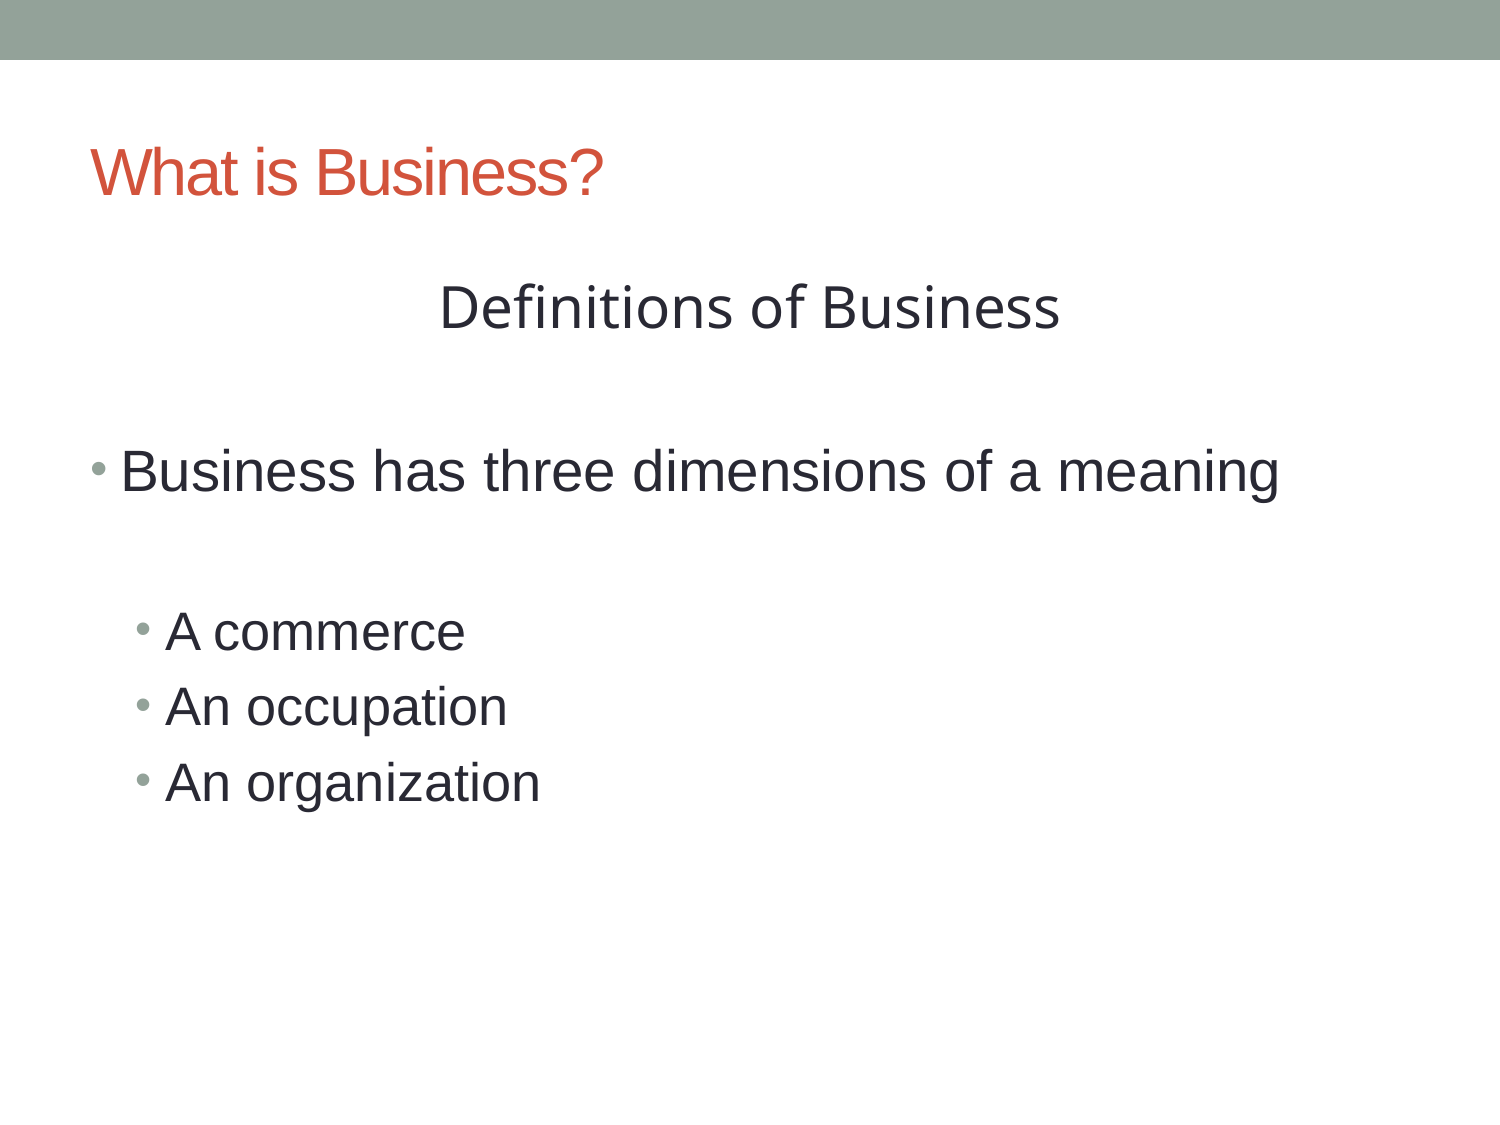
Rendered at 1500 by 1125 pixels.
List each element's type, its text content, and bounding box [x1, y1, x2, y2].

list Definitions of Business Business has three dimensions of a meaning A commerce An occupation An organization [75, 262, 1425, 1063]
title What is Business? [75, 87, 1425, 250]
